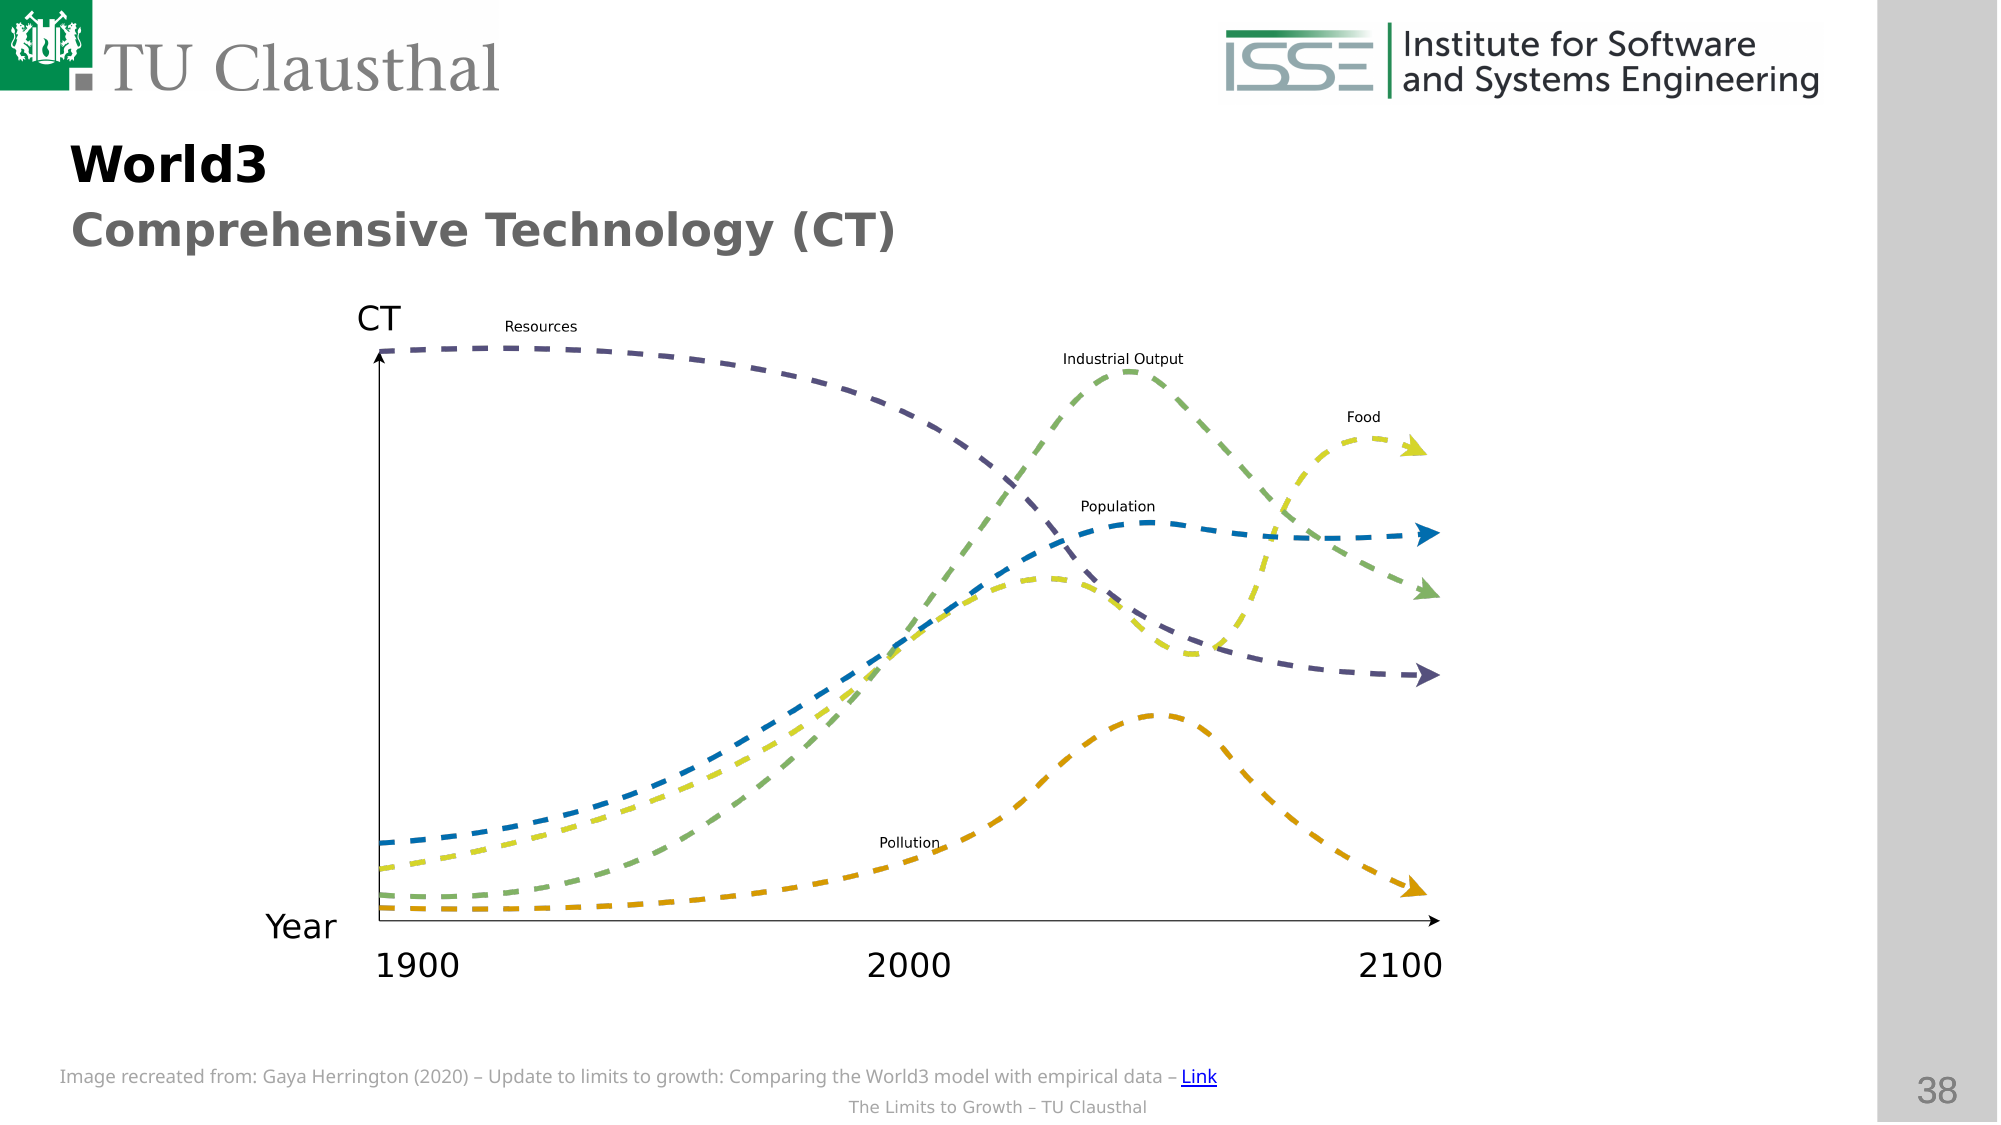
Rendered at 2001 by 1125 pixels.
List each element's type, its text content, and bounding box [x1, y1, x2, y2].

picture [1218, 22, 1824, 105]
text_box Comprehensive Technology (CT) [70, 188, 1768, 268]
text_box Image recreated from: Gaya Herrington (2020) – Update to limits to growth: Comparing the World3 model with empirical data – Link [45, 1057, 1875, 1098]
picture [0, 0, 499, 91]
picture [262, 299, 1451, 986]
text_box World3 [54, 125, 1817, 206]
